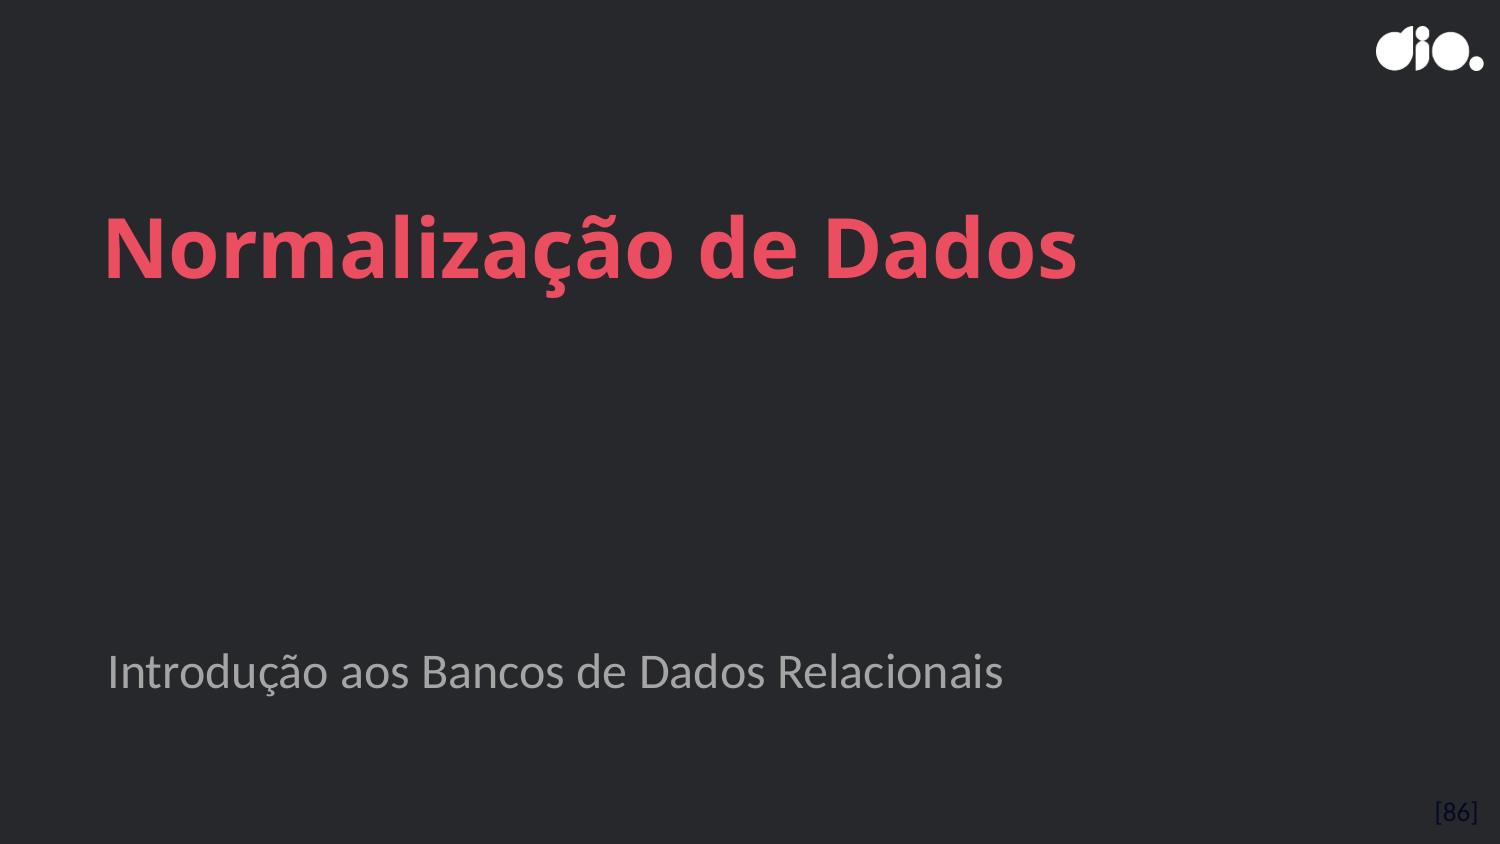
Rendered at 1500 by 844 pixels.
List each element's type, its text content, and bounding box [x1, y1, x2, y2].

slide_number [86] [1403, 779, 1494, 844]
picture [1376, 26, 1485, 72]
text_box Normalização de Dados [85, 165, 1302, 430]
text_box Introdução aos Bancos de Dados Relacionais [92, 635, 1309, 701]
